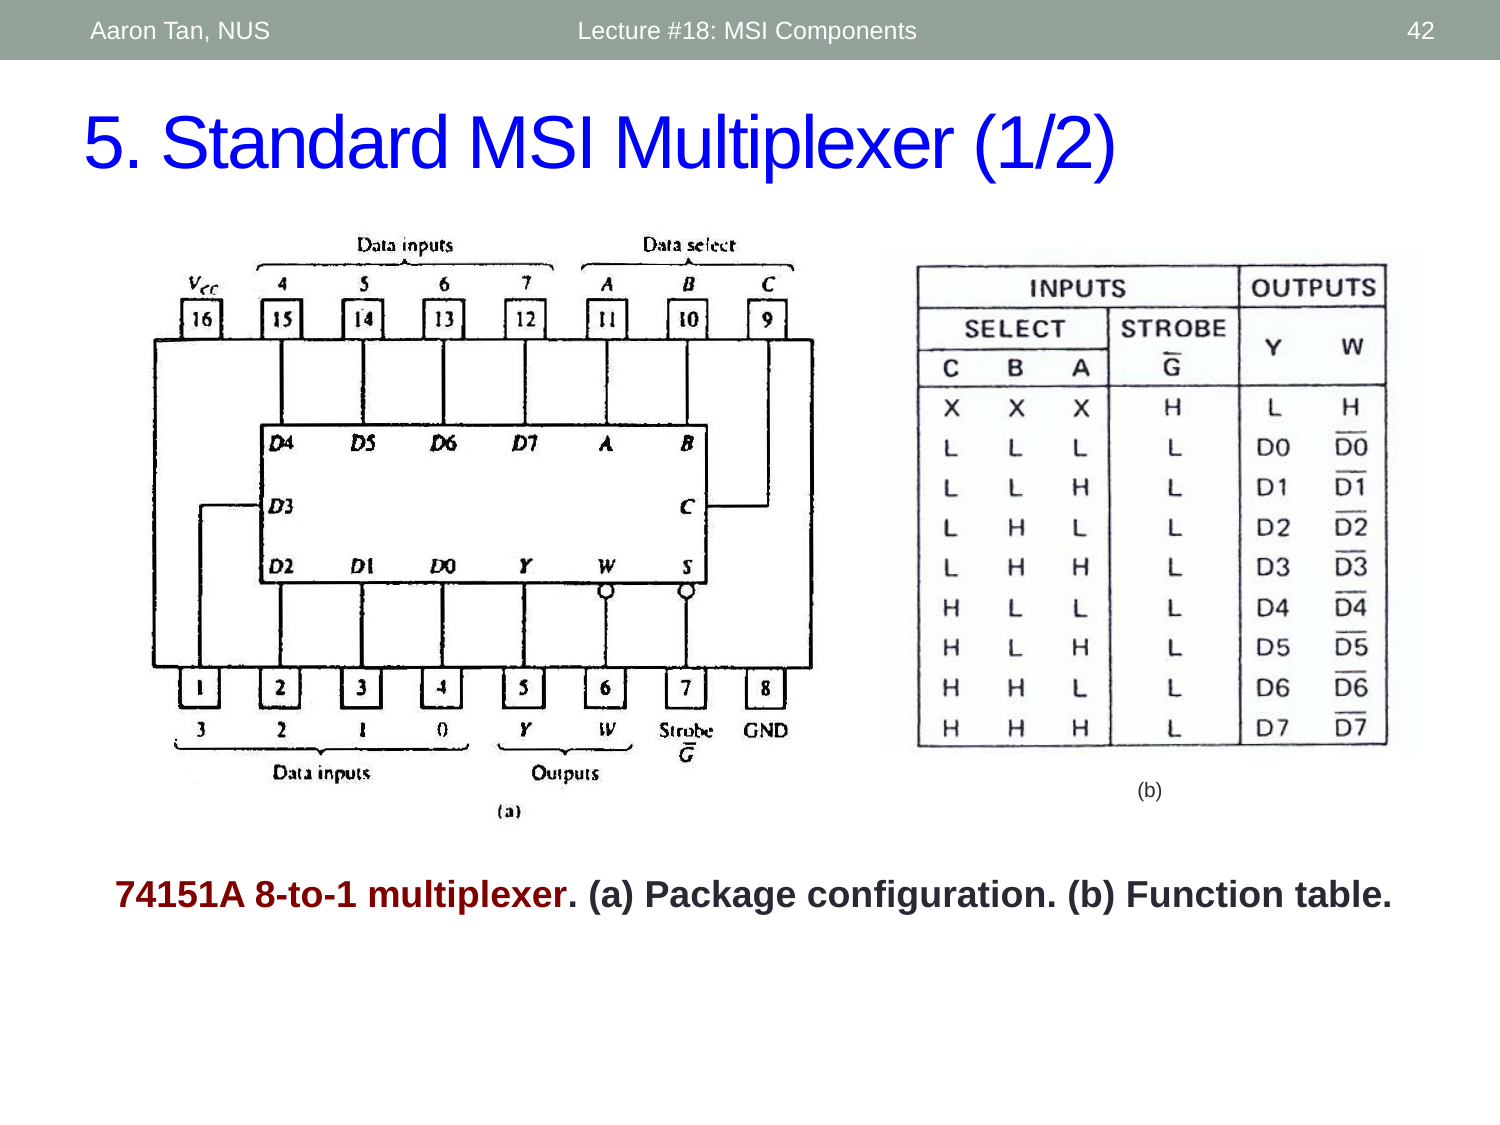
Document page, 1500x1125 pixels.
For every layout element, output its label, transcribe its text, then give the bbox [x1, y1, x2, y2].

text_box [104, 224, 1421, 837]
text_box 74151A 8-to-1 multiplexer. (a) Package configuration. (b) Function table. [99, 862, 1425, 938]
slide_number 42 [1308, 3, 1450, 57]
title 5. Standard MSI Multiplexer (1/2) [68, 86, 1450, 192]
footer Lecture #18: MSI Components [562, 3, 1238, 57]
slide_number Aaron Tan, NUS [75, 3, 550, 57]
